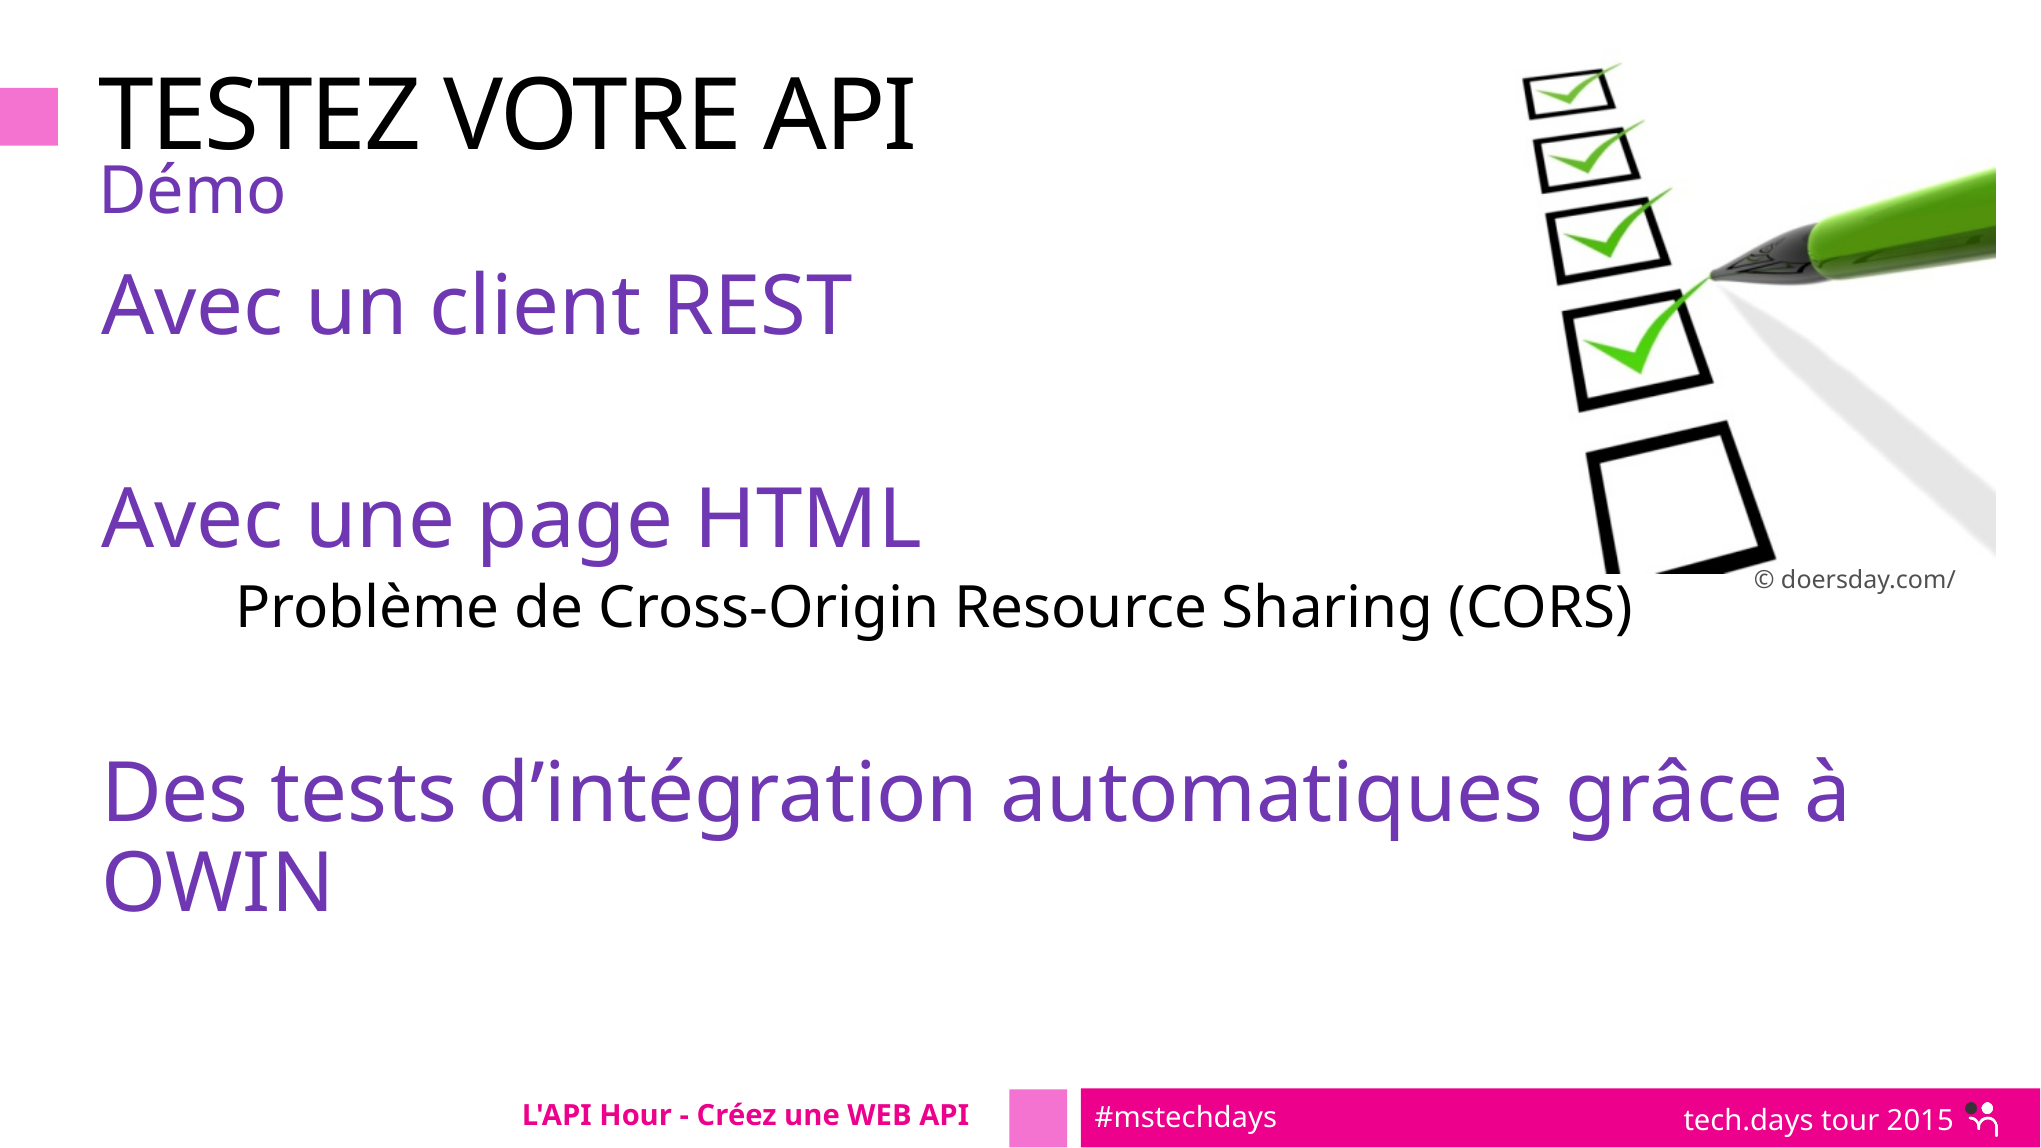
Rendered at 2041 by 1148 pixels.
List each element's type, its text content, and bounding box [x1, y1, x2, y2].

picture [1965, 1102, 1998, 1137]
list Avec un client REST Avec une page HTML Problème de Cross-Origin Resource Sharing (CORS) Des tests d’intégration automatiques grâce à OWIN [45, 254, 1983, 1058]
footer L'API Hour - Créez une WEB API [45, 1084, 985, 1144]
text_box © doersday.com/ [1723, 575, 1987, 608]
picture [1381, 48, 1996, 575]
list Démo [45, 148, 1381, 222]
title TESTEZ VOTRE API [45, 48, 1381, 146]
